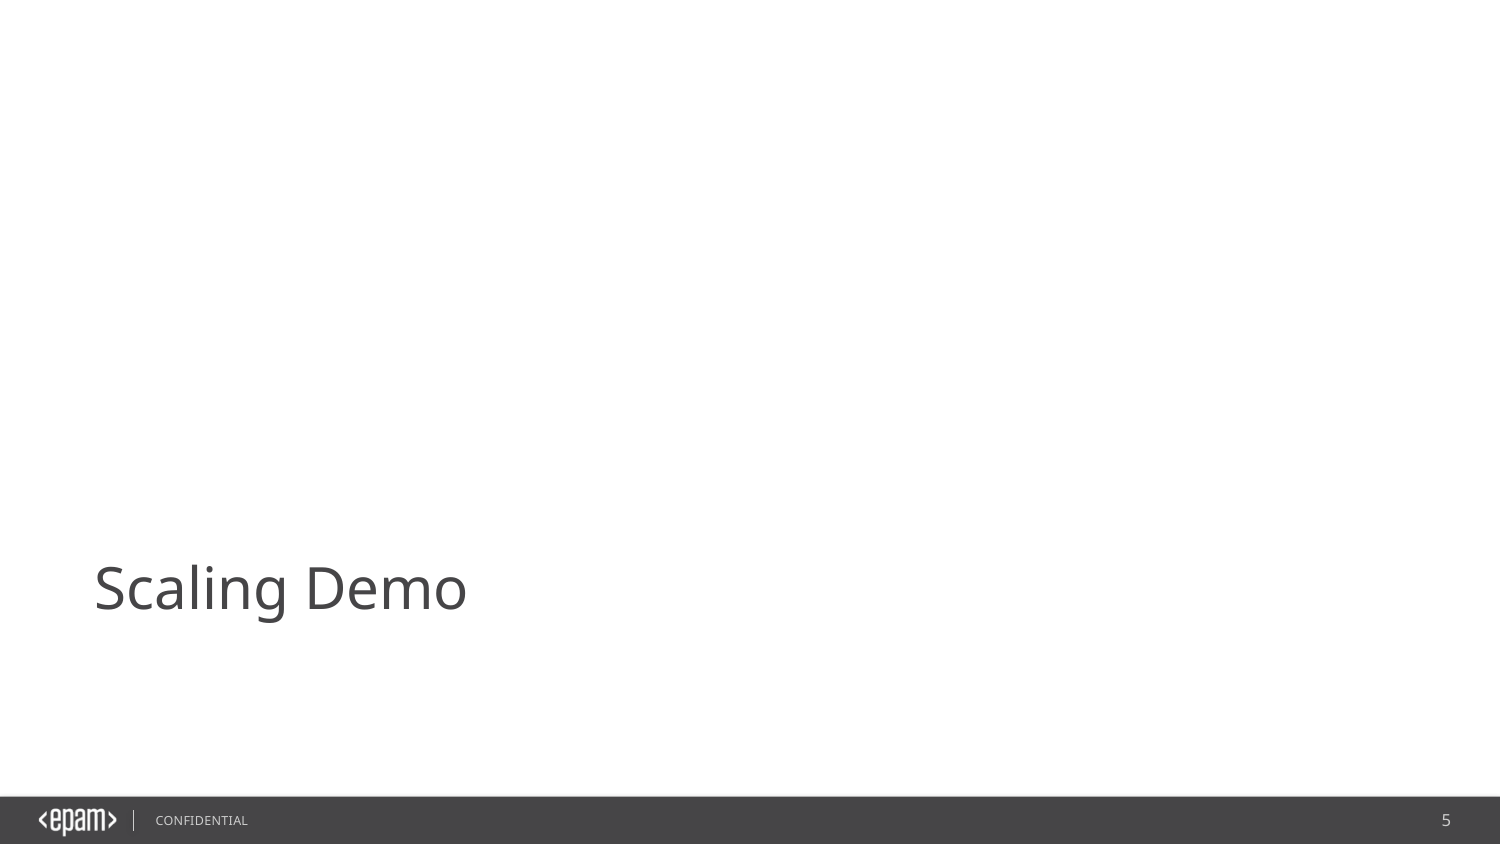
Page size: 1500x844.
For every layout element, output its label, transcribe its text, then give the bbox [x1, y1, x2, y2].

picture [38, 808, 117, 837]
text_box Scaling Demo [79, 544, 916, 629]
